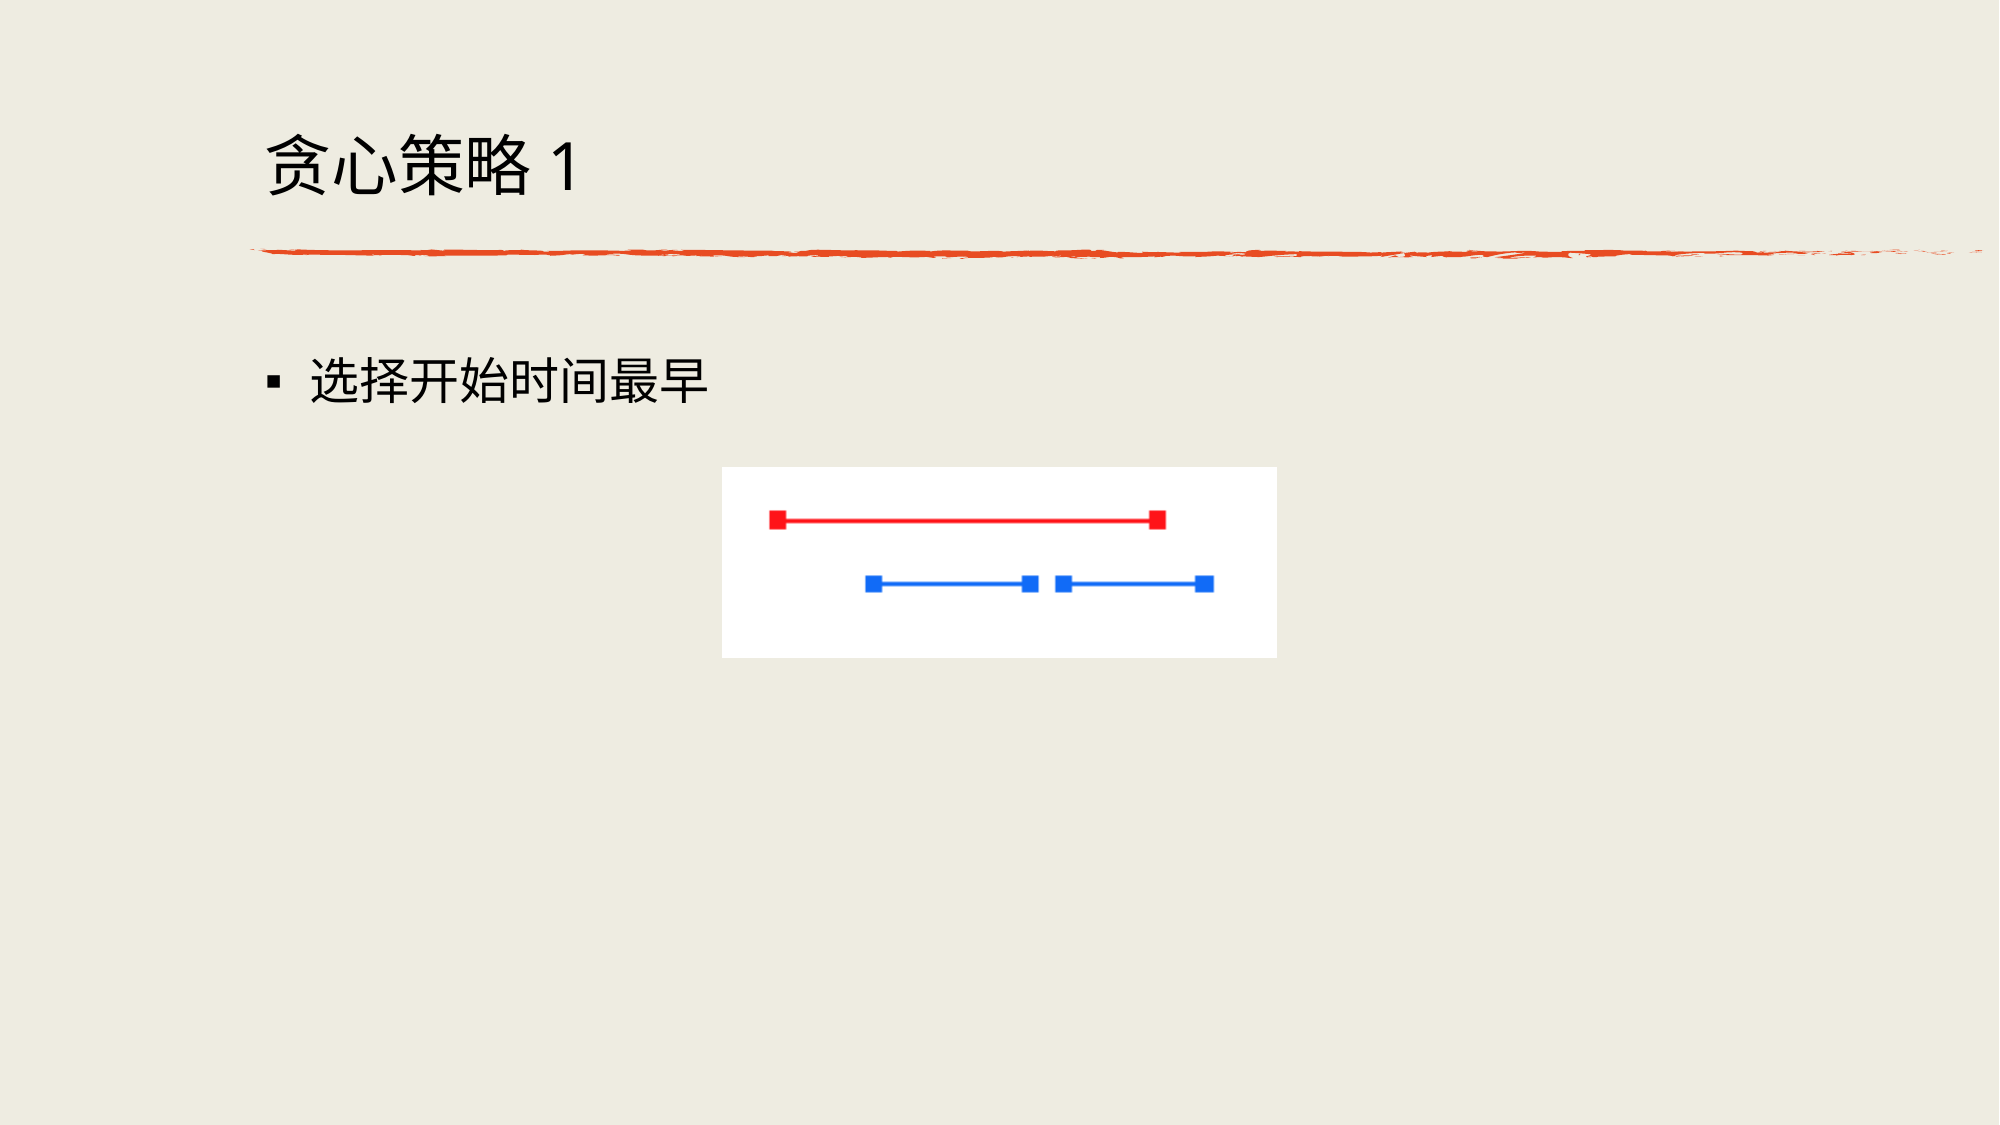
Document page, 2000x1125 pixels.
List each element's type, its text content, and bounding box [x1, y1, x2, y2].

list 选择开始时间最早 [249, 312, 1012, 1013]
picture [722, 467, 1277, 658]
title 贪心策略1 [249, 45, 1750, 213]
